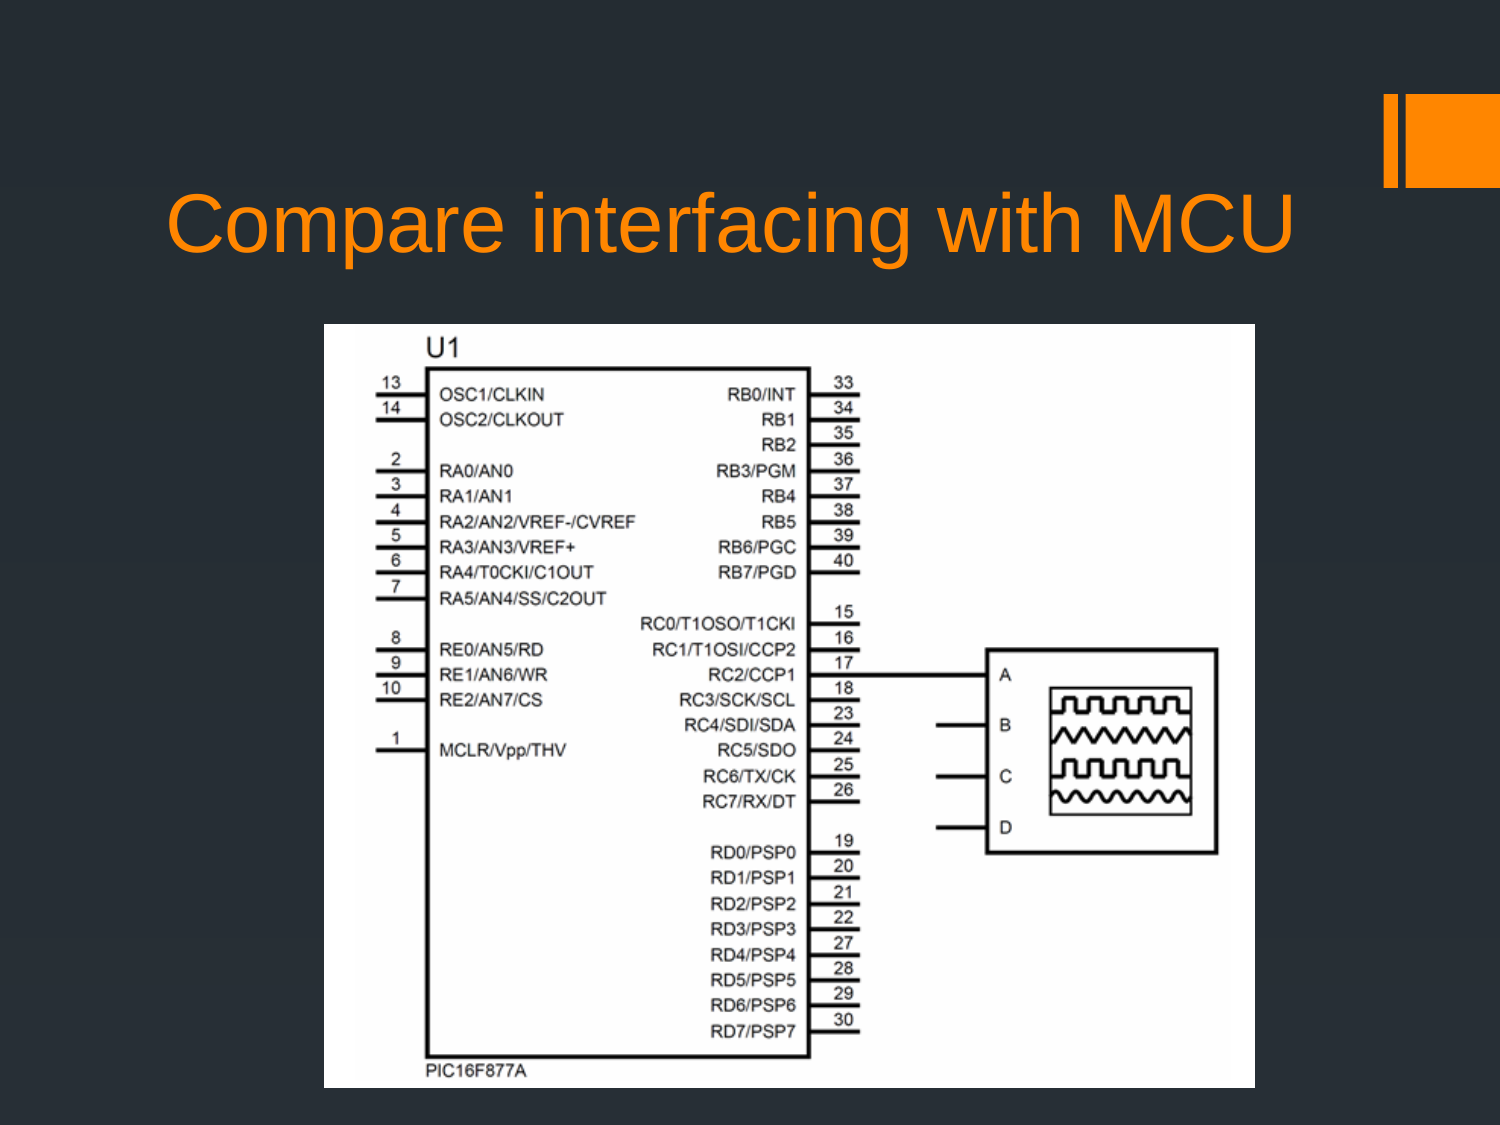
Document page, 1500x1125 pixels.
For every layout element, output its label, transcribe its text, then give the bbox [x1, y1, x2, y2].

title Compare interfacing with MCU [150, 87, 1350, 277]
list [324, 324, 1255, 1088]
